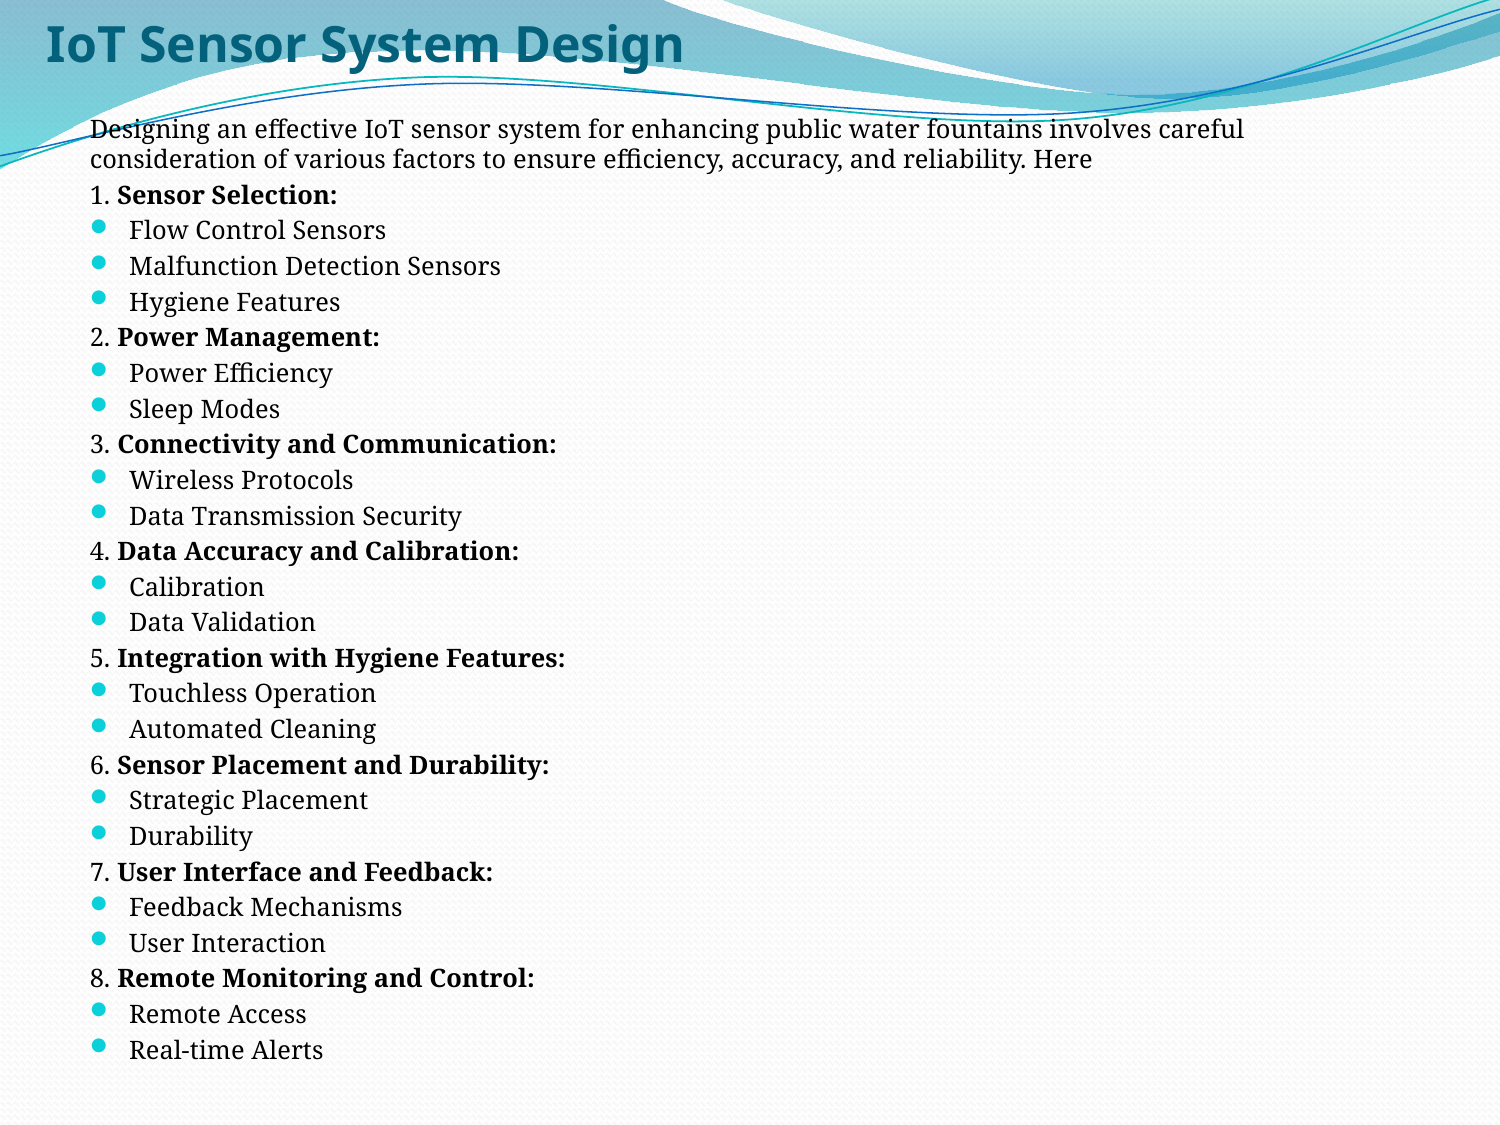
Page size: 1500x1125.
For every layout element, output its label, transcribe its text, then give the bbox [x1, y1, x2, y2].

title IoT Sensor System Design [46, 0, 1397, 73]
list Designing an effective IoT sensor system for enhancing public water fountains involves careful consideration of various factors to ensure efficiency, accuracy, and reliability. Here 1. Sensor Selection: Flow Control Sensors Malfunction Detection Sensors Hygiene Features 2. Power Management: Power Efficiency Sleep Modes 3. Connectivity and Communication: Wireless Protocols Data Transmission Security 4. Data Accuracy and Calibration: Calibration Data Validation 5. Integration with Hygiene Features: Touchless Operation Automated Cleaning 6. Sensor Placement and Durability: Strategic Placement Durability 7. User Interface and Feedback: Feedback Mechanisms User Interaction 8. Remote Monitoring and Control: Remote Access Real-time Alerts [75, 105, 1425, 1079]
